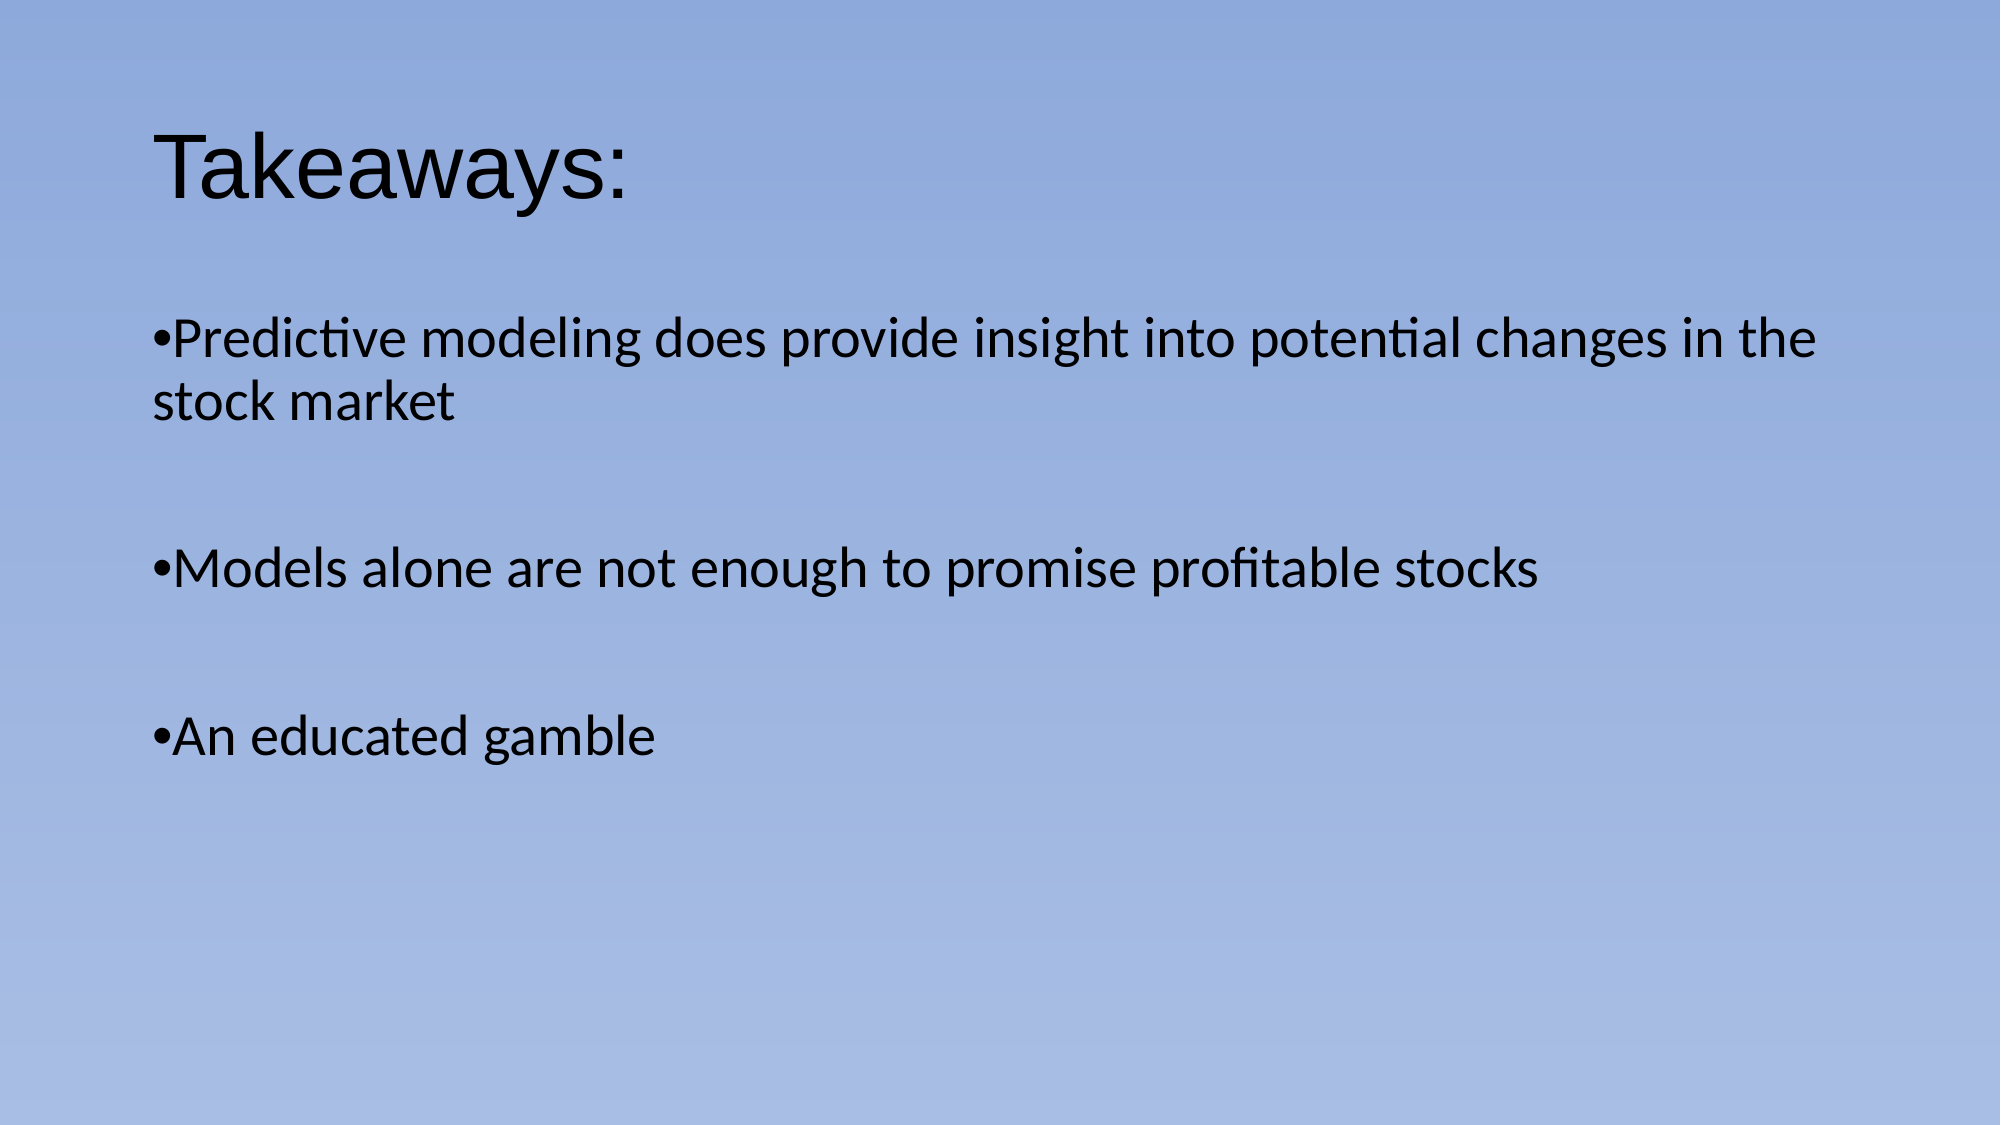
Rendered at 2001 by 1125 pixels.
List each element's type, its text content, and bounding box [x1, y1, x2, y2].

list •Predictive modeling does provide insight into potential changes in the stock market •Models alone are not enough to promise profitable stocks •An educated gamble [137, 299, 1863, 1014]
title Takeaways: [137, 59, 1863, 278]
